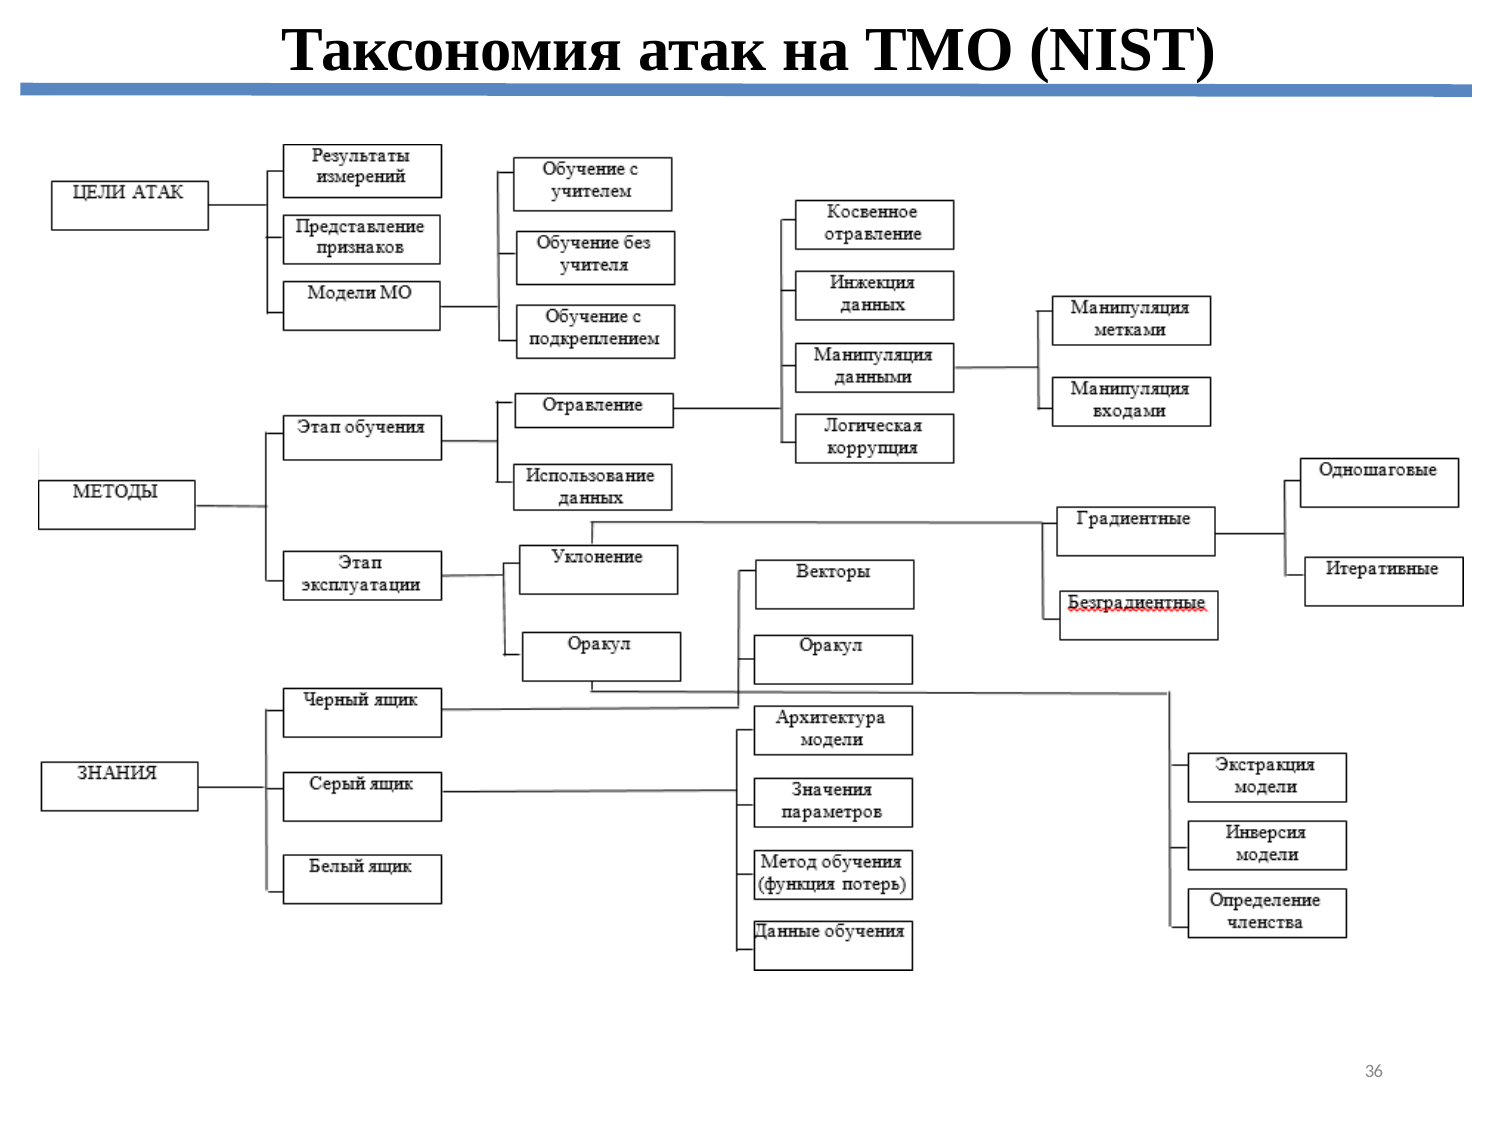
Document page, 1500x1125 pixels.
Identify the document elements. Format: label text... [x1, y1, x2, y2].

title Таксономия атак на ТМО (NIST) [12, 0, 1474, 196]
slide_number 36 [1352, 1061, 1392, 1125]
picture [38, 143, 1464, 972]
